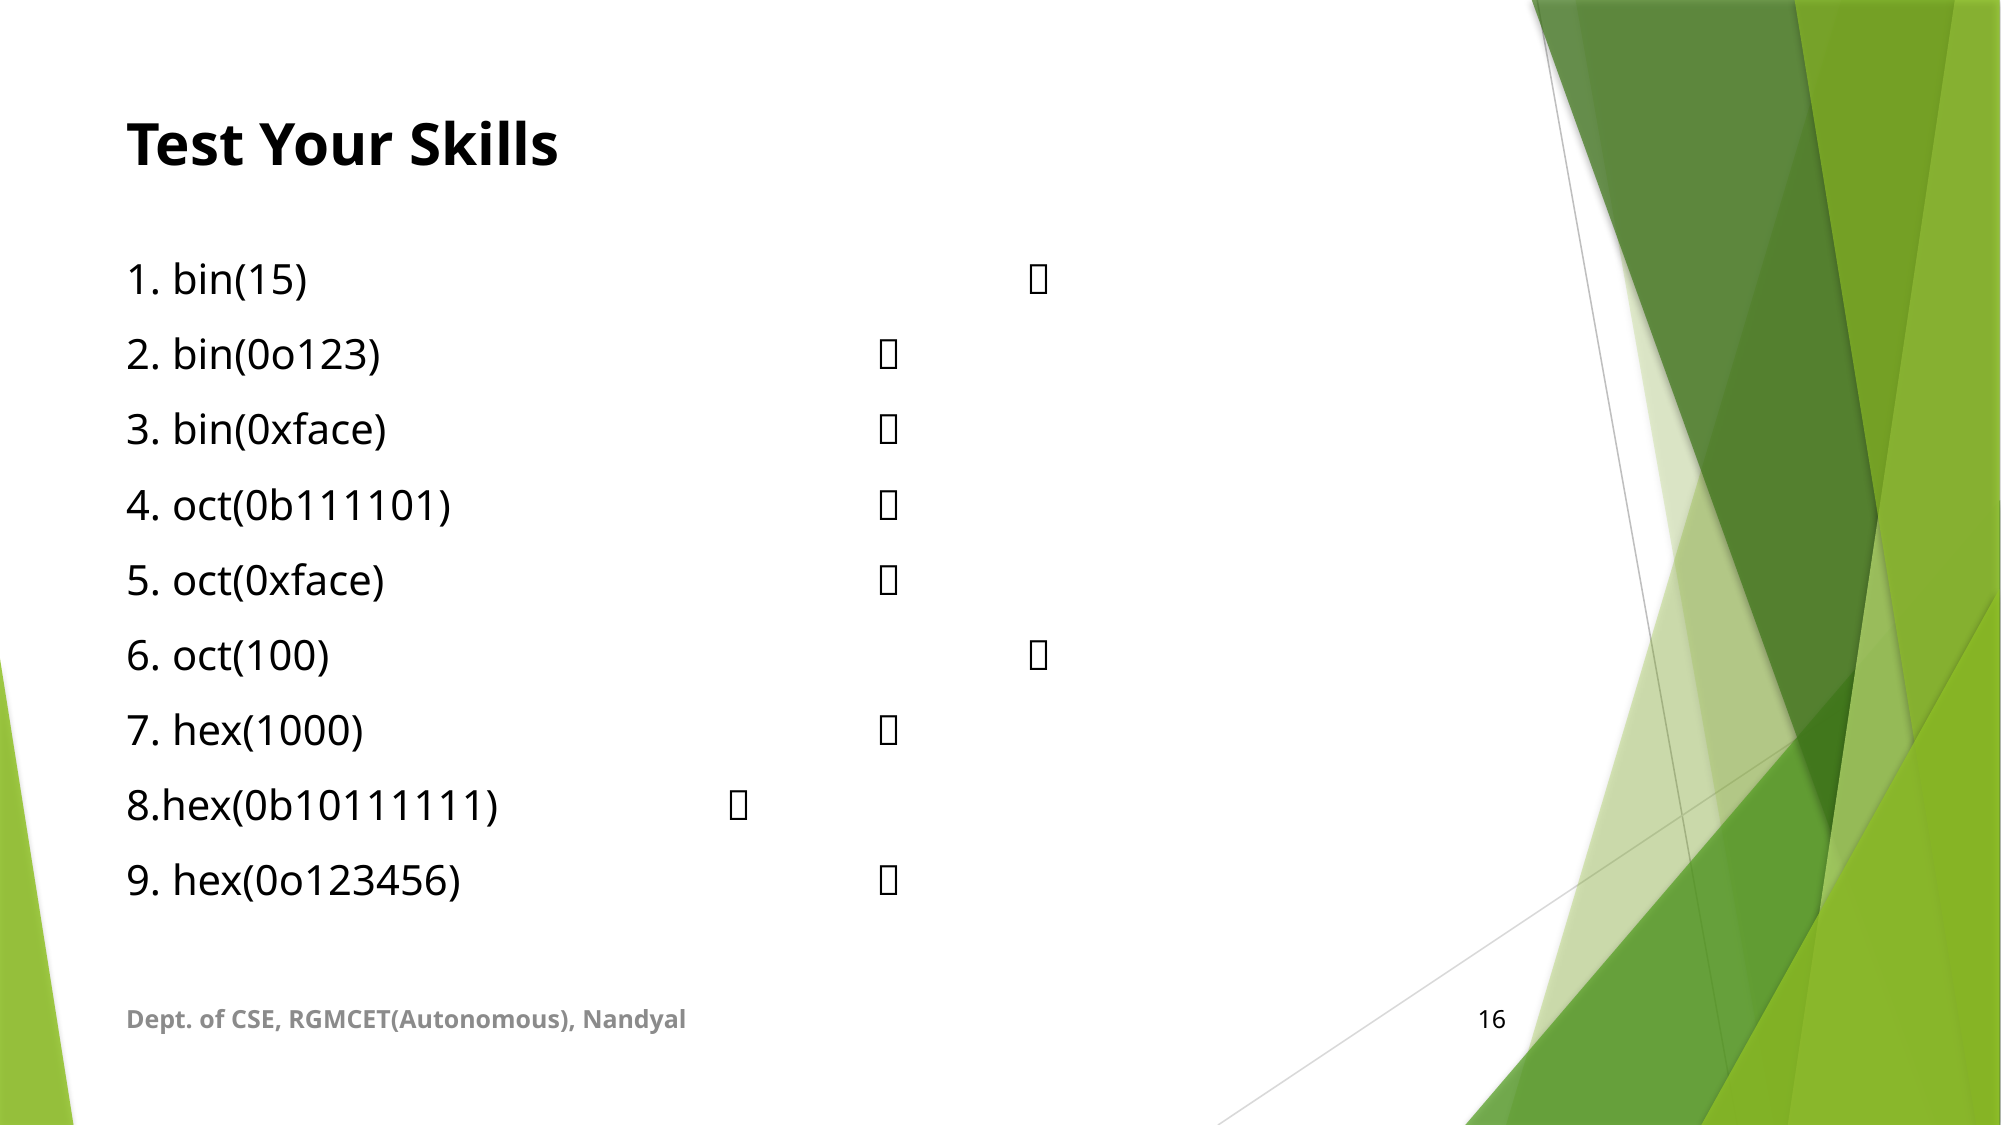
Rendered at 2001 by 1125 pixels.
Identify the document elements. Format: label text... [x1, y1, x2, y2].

footer Dept. of CSE, RGMCET(Autonomous), Nandyal [111, 991, 1145, 1051]
list 1. bin(15)  2. bin(0o123)  3. bin(0xface)  4. oct(0b111101)  5. oct(0xface)  6. oct(100)  7. hex(1000)  8.hex(0b10111111)  9. hex(0o123456)  [111, 220, 1905, 1058]
slide_number 16 [1409, 991, 1522, 1051]
title Test Your Skills [111, 99, 1522, 220]
